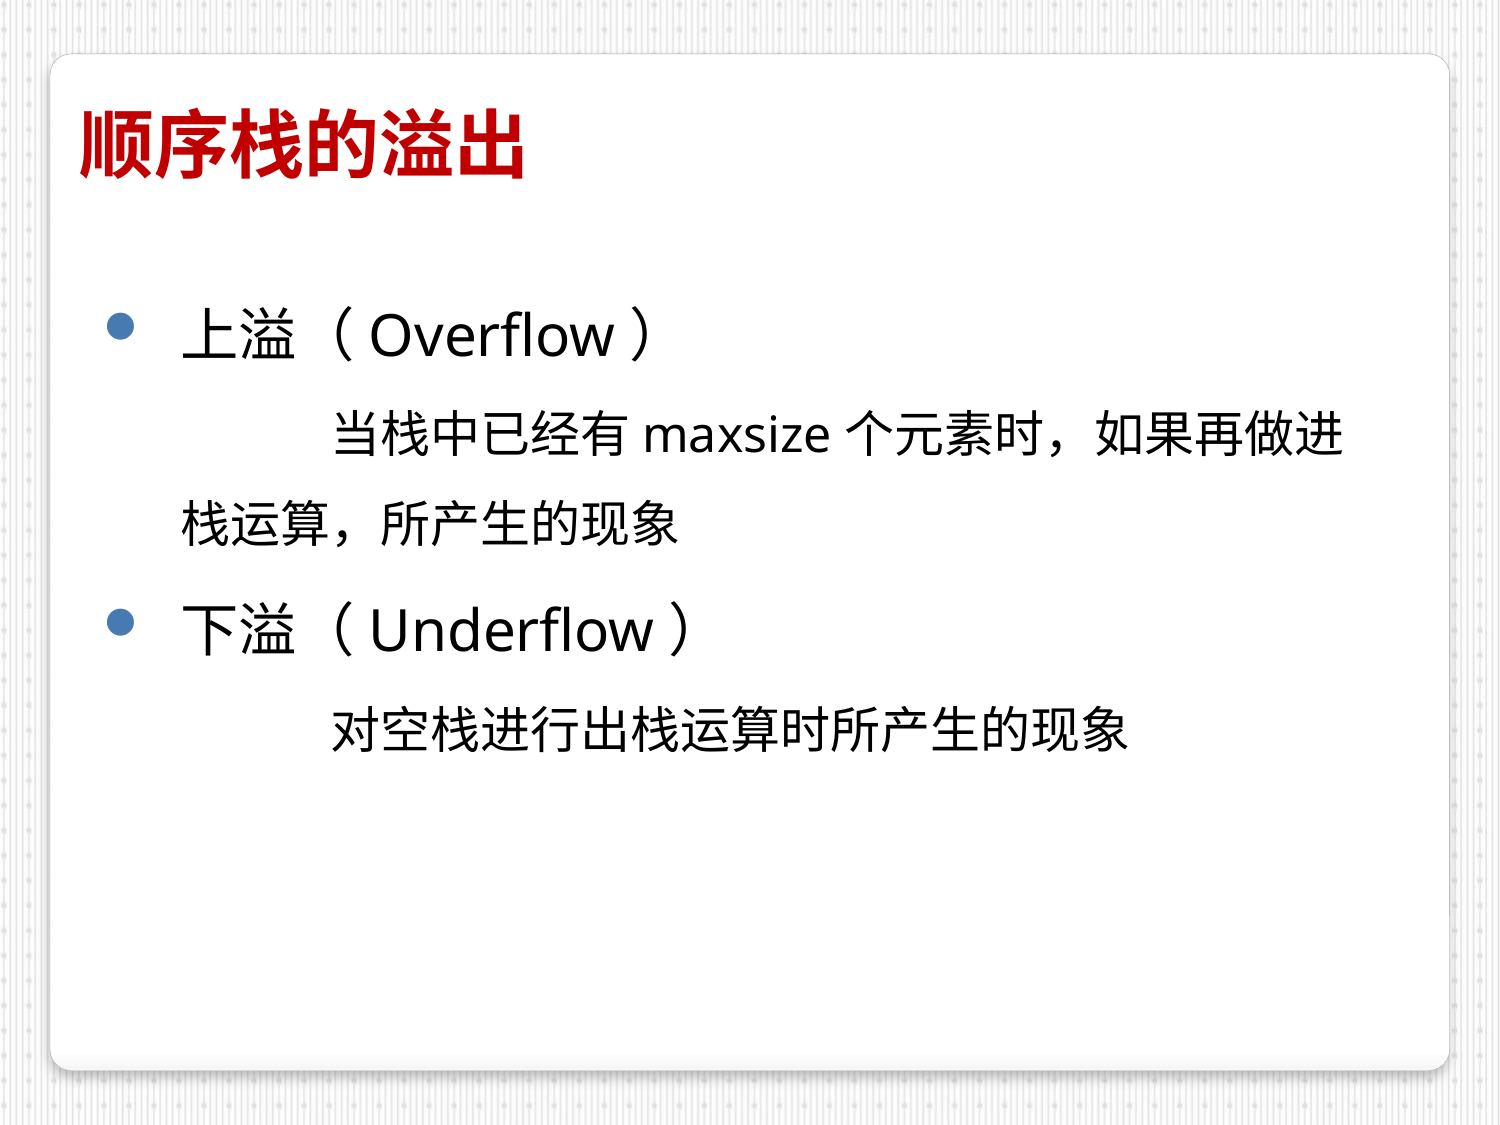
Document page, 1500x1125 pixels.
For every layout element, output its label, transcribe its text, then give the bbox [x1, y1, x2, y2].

text_box 顺序栈的溢出 [64, 90, 1300, 208]
text_box 上溢（Overflow） 当栈中已经有maxsize个元素时，如果再做进栈运算，所产生的现象 下溢（Underflow） 对空栈进行出栈运算时所产生的现象 [88, 255, 1376, 999]
picture [0, 0, 1500, 1125]
